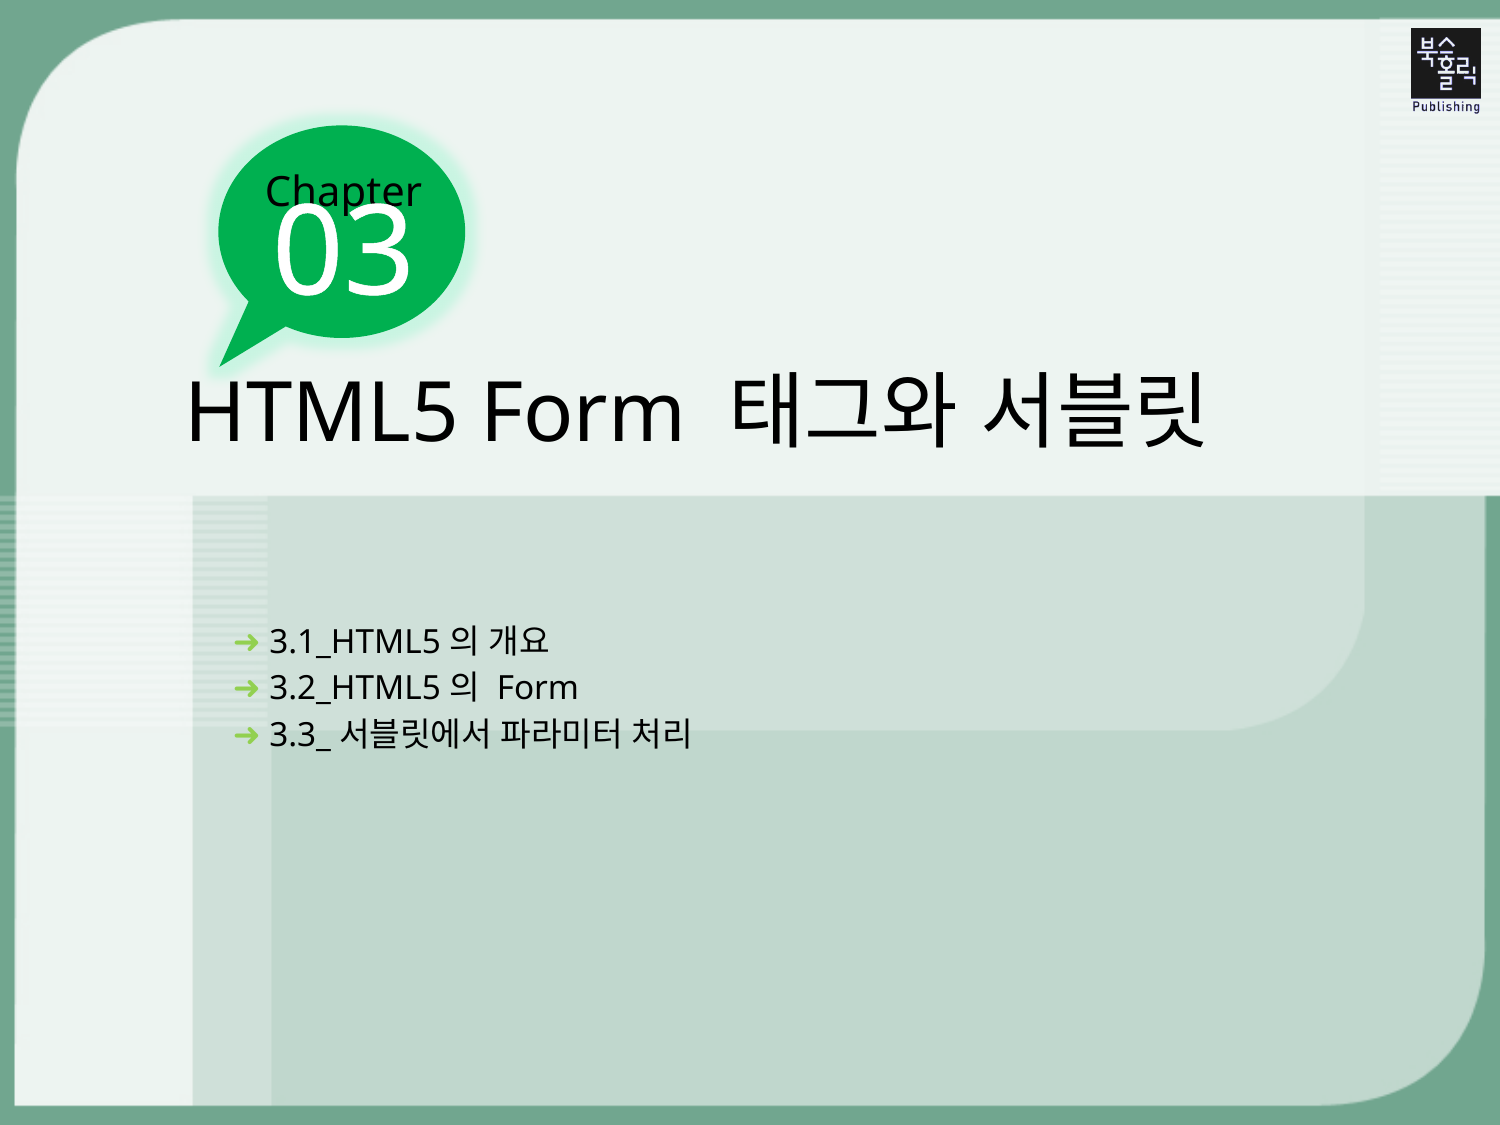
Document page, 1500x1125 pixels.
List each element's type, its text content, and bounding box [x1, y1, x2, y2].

text_box [219, 327, 285, 367]
title HTML5 Form 태그와 서블릿 [169, 314, 1445, 503]
text_box Chapter 03 [213, 103, 474, 327]
text_box [287, 327, 397, 338]
subtitle ➜ 3.1_HTML5의 개요 ➜ 3.2_HTML5의 Form ➜ 3.3_서블릿에서 파라미터 처리 [217, 612, 1269, 763]
